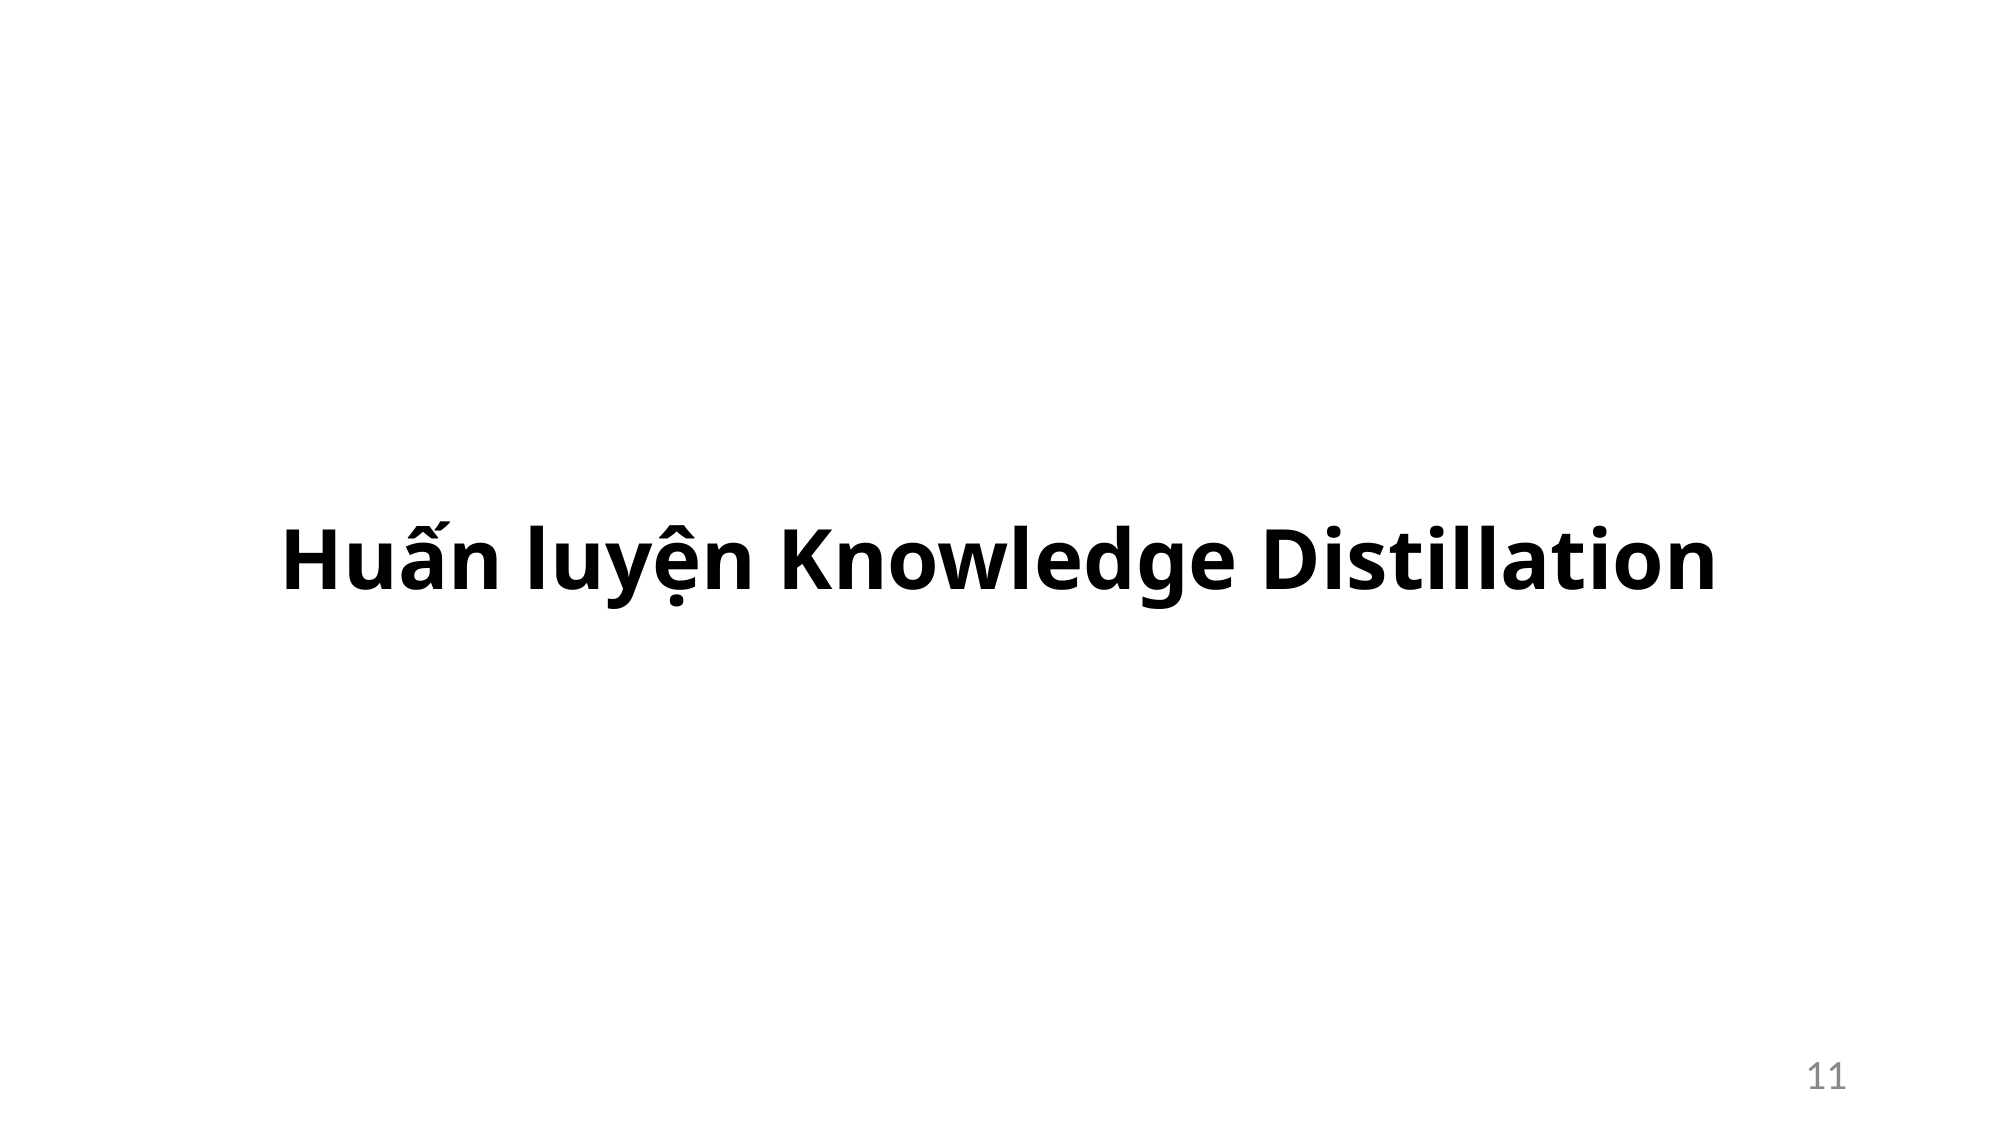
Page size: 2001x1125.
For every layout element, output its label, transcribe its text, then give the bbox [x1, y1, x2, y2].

title Huấn luyện Knowledge Distillation [137, 453, 1863, 672]
slide_number ‹#› [1412, 1042, 1863, 1103]
